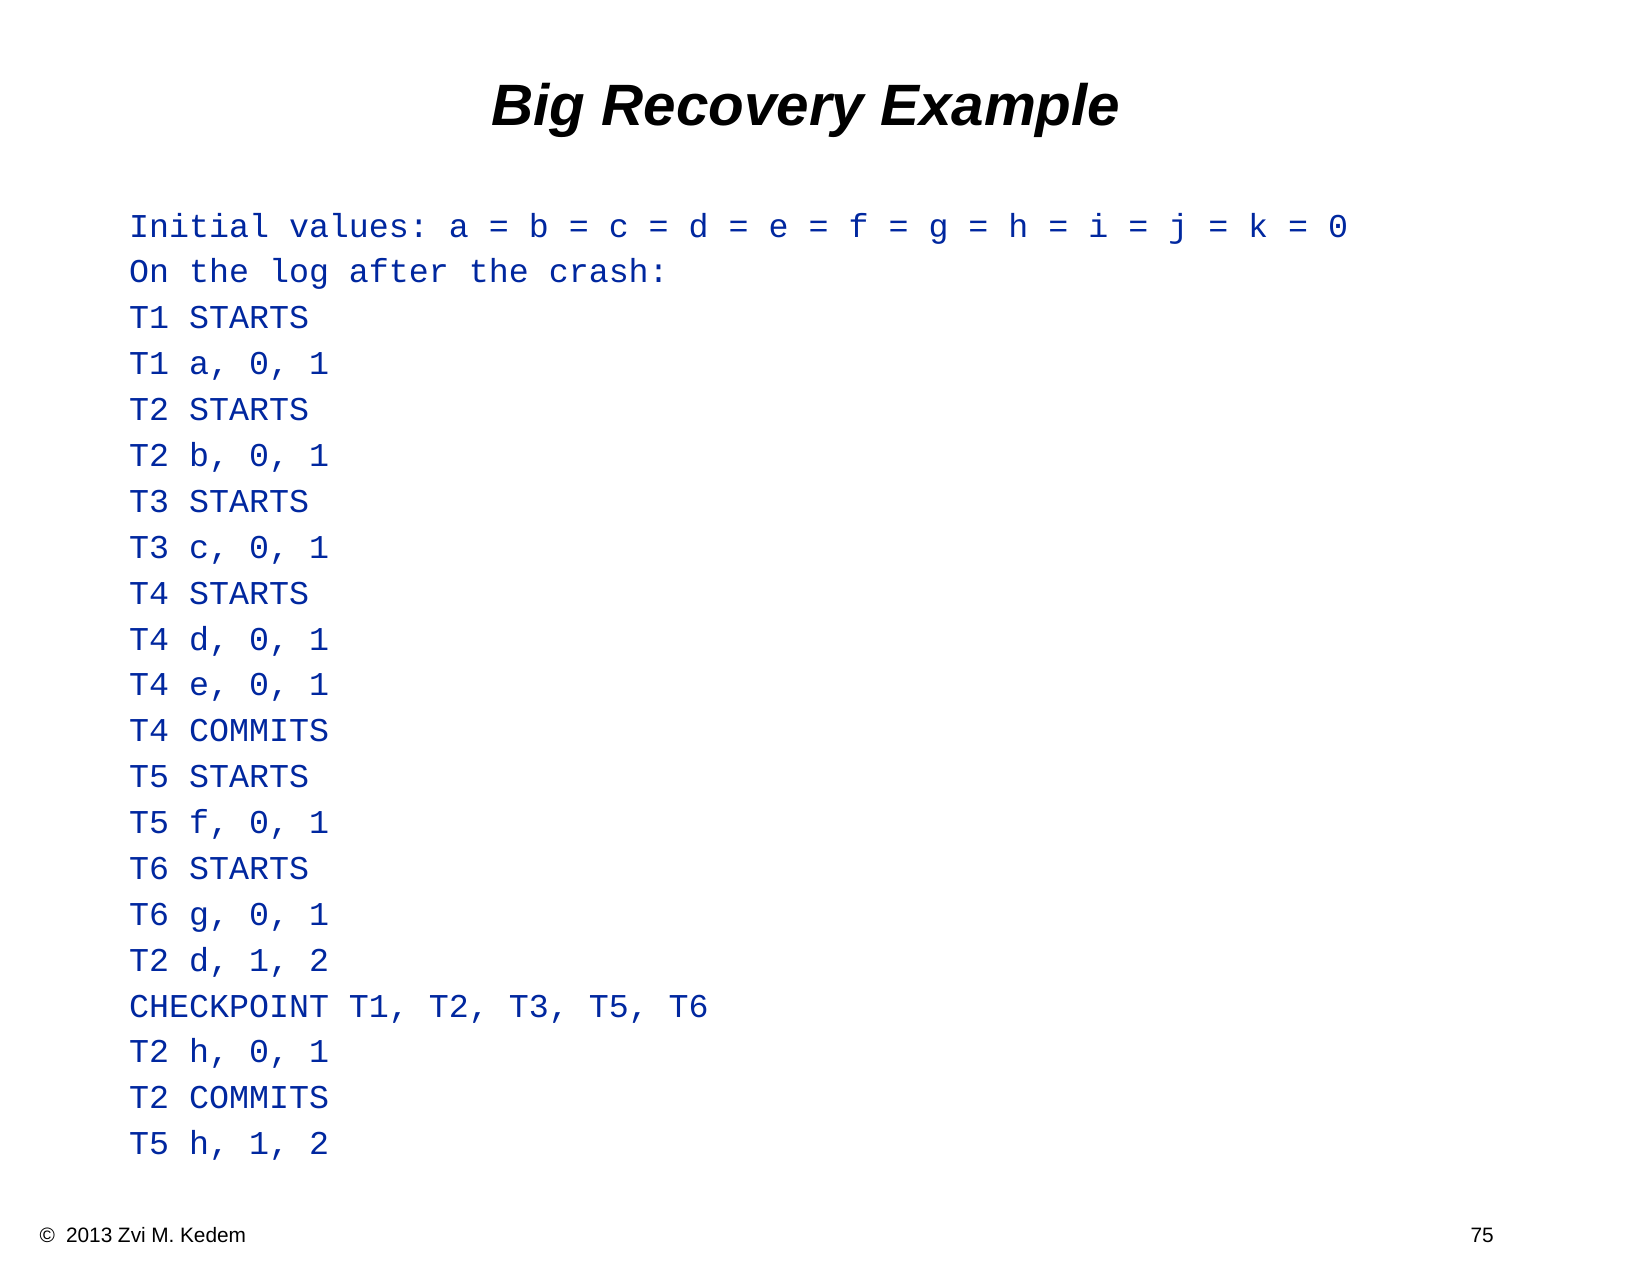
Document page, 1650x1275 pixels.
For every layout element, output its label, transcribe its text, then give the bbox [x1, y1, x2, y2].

list Initial values: a = b = c = d = e = f = g = h = i = j = k = 0 On the log after the crash: T1 STARTS T1 a, 0, 1 T2 STARTS T2 b, 0, 1 T3 STARTS T3 c, 0, 1 T4 STARTS T4 d, 0, 1 T4 e, 0, 1 T4 COMMITS T5 STARTS T5 f, 0, 1 T6 STARTS T6 g, 0, 1 T2 d, 1, 2 CHECKPOINT T1, T2, T3, T5, T6 T2 h, 0, 1 T2 COMMITS T5 h, 1, 2 [111, 199, 1513, 1201]
title Big Recovery Example [111, 36, 1501, 176]
